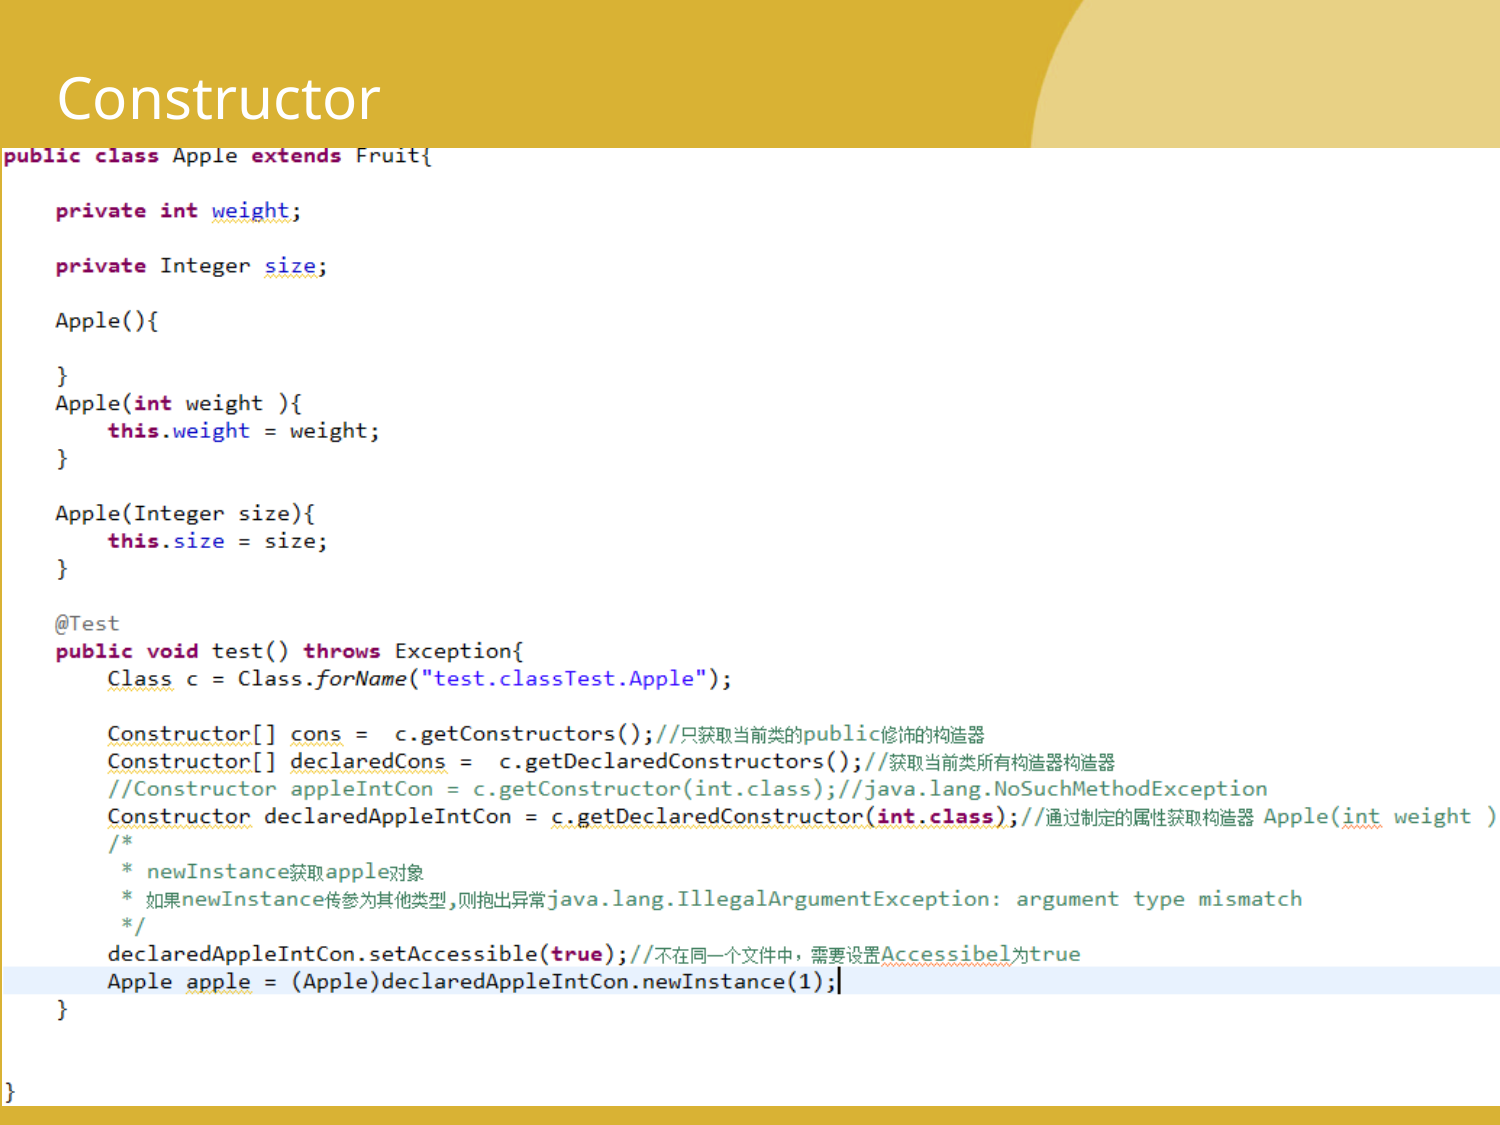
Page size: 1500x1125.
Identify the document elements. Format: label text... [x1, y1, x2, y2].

picture [0, 0, 1500, 1125]
subtitle Constructor [41, 61, 1167, 148]
